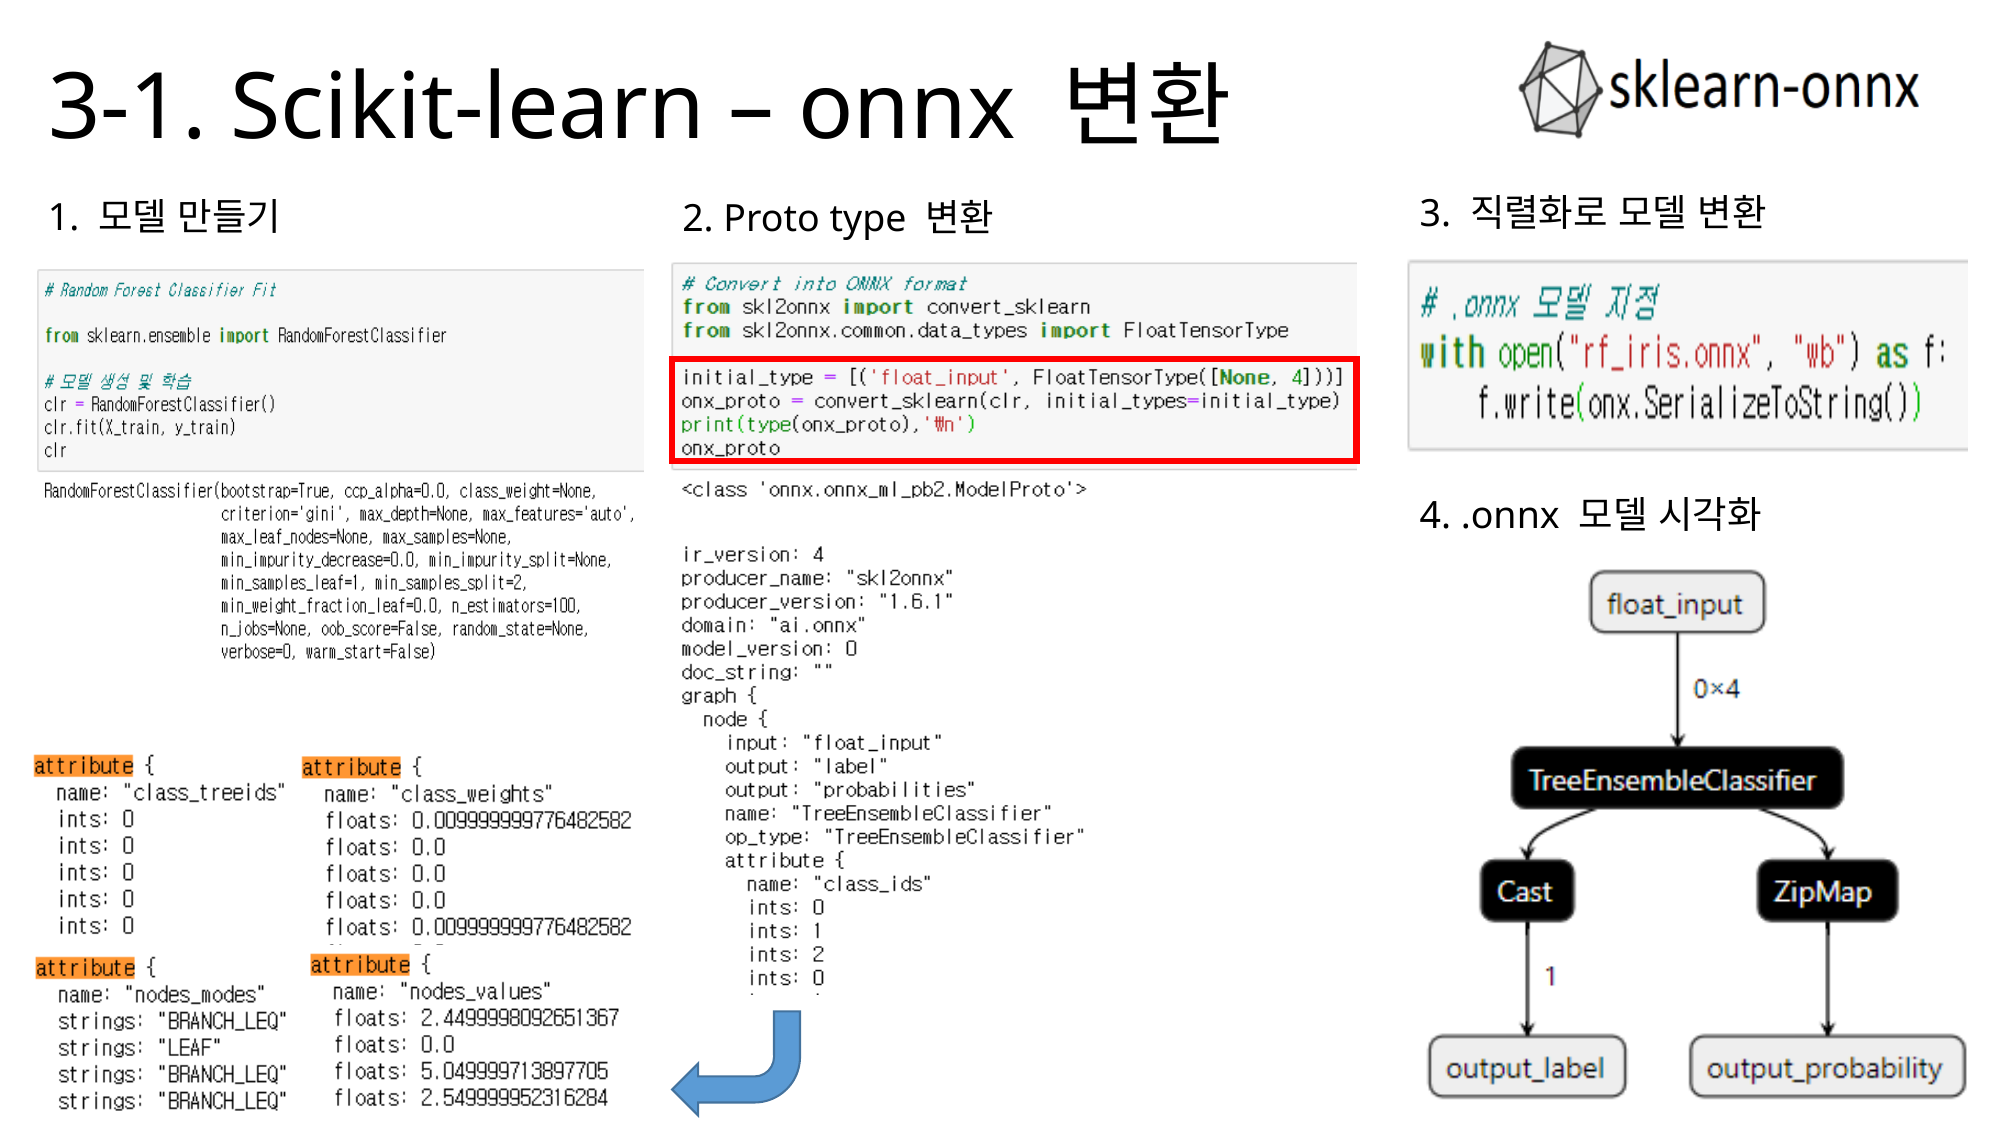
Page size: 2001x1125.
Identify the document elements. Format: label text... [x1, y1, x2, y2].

text_box 3-1. Scikit-learn – onnx 변환 [33, 0, 1364, 218]
picture [25, 951, 295, 1112]
picture [303, 951, 636, 1112]
picture [1496, 31, 1937, 154]
text_box 3. 직렬화로 모델 변환 [1404, 181, 1816, 242]
text_box 4. .onnx 모델 시각화 [1404, 484, 1919, 544]
picture [33, 260, 644, 668]
text_box 1. 모델 만들기 [33, 185, 419, 245]
picture [1418, 560, 1973, 1112]
text_box [670, 1010, 802, 1118]
picture [1404, 255, 1968, 464]
picture [667, 260, 1357, 995]
picture [28, 752, 295, 936]
picture [296, 752, 642, 945]
text_box 2. Proto type 변환 [667, 186, 1053, 246]
